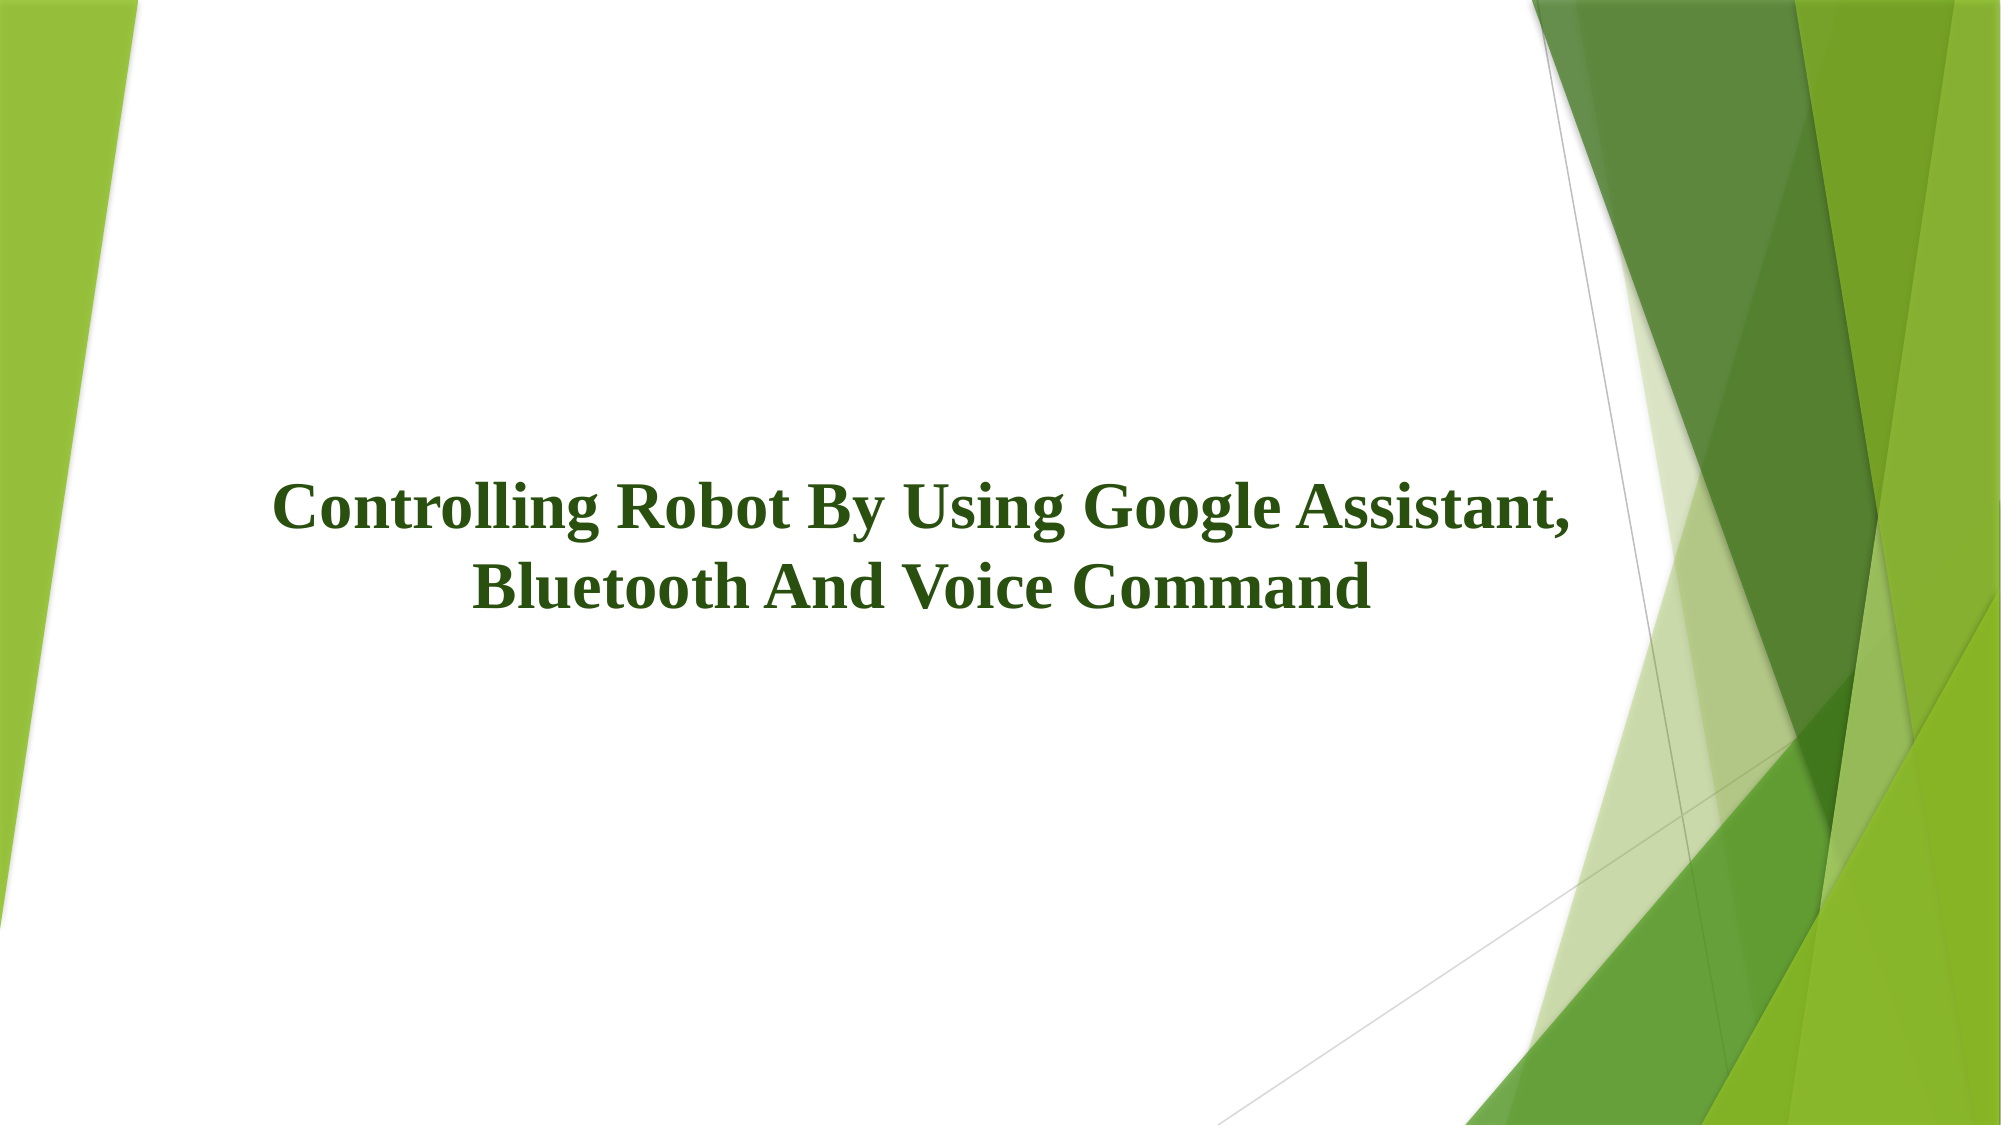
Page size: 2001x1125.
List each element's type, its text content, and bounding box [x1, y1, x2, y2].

subtitle Controlling Robot By Using Google Assistant, Bluetooth And Voice Command [249, 454, 1595, 863]
